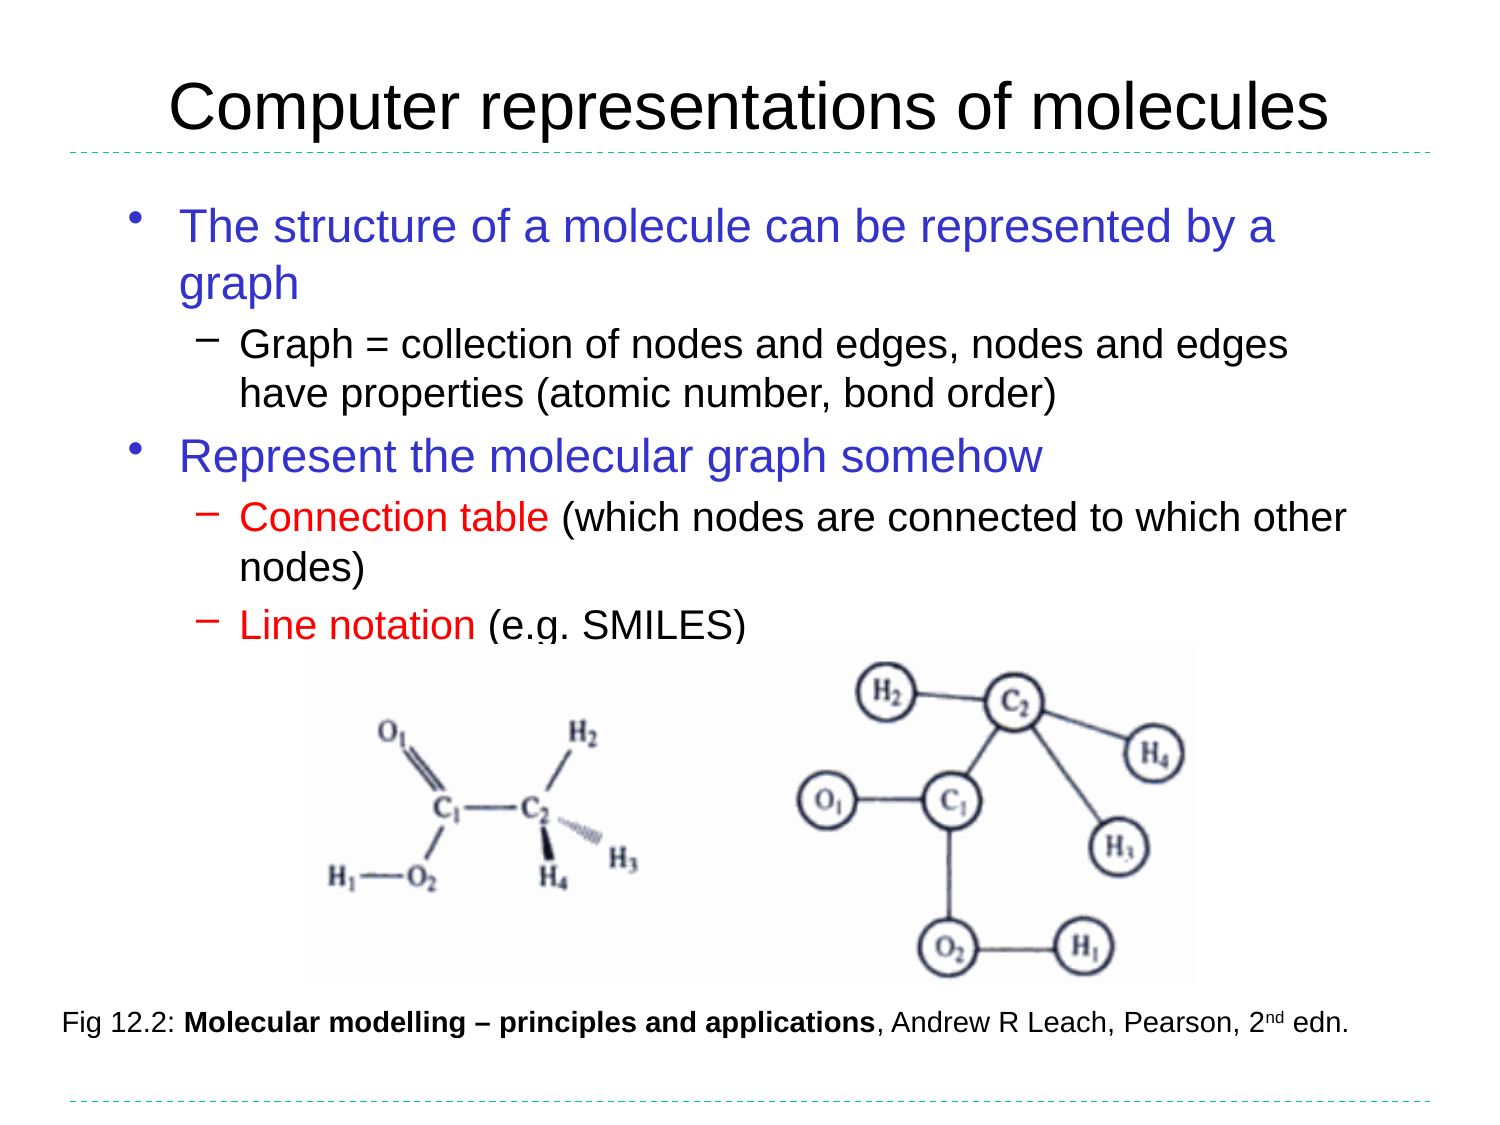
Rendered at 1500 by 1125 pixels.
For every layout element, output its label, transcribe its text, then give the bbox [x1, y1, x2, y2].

text_box Fig 12.2: Molecular modelling – principles and applications, Andrew R Leach, Pearson, 2nd edn. [46, 996, 1465, 1046]
picture [304, 644, 1196, 985]
title Computer representations of molecules [112, 52, 1388, 153]
list The structure of a molecule can be represented by a graph Graph = collection of nodes and edges, nodes and edges have properties (atomic number, bond order) Represent the molecular graph somehow Connection table (which nodes are connected to which other nodes) Line notation (e.g. SMILES) [112, 187, 1388, 657]
